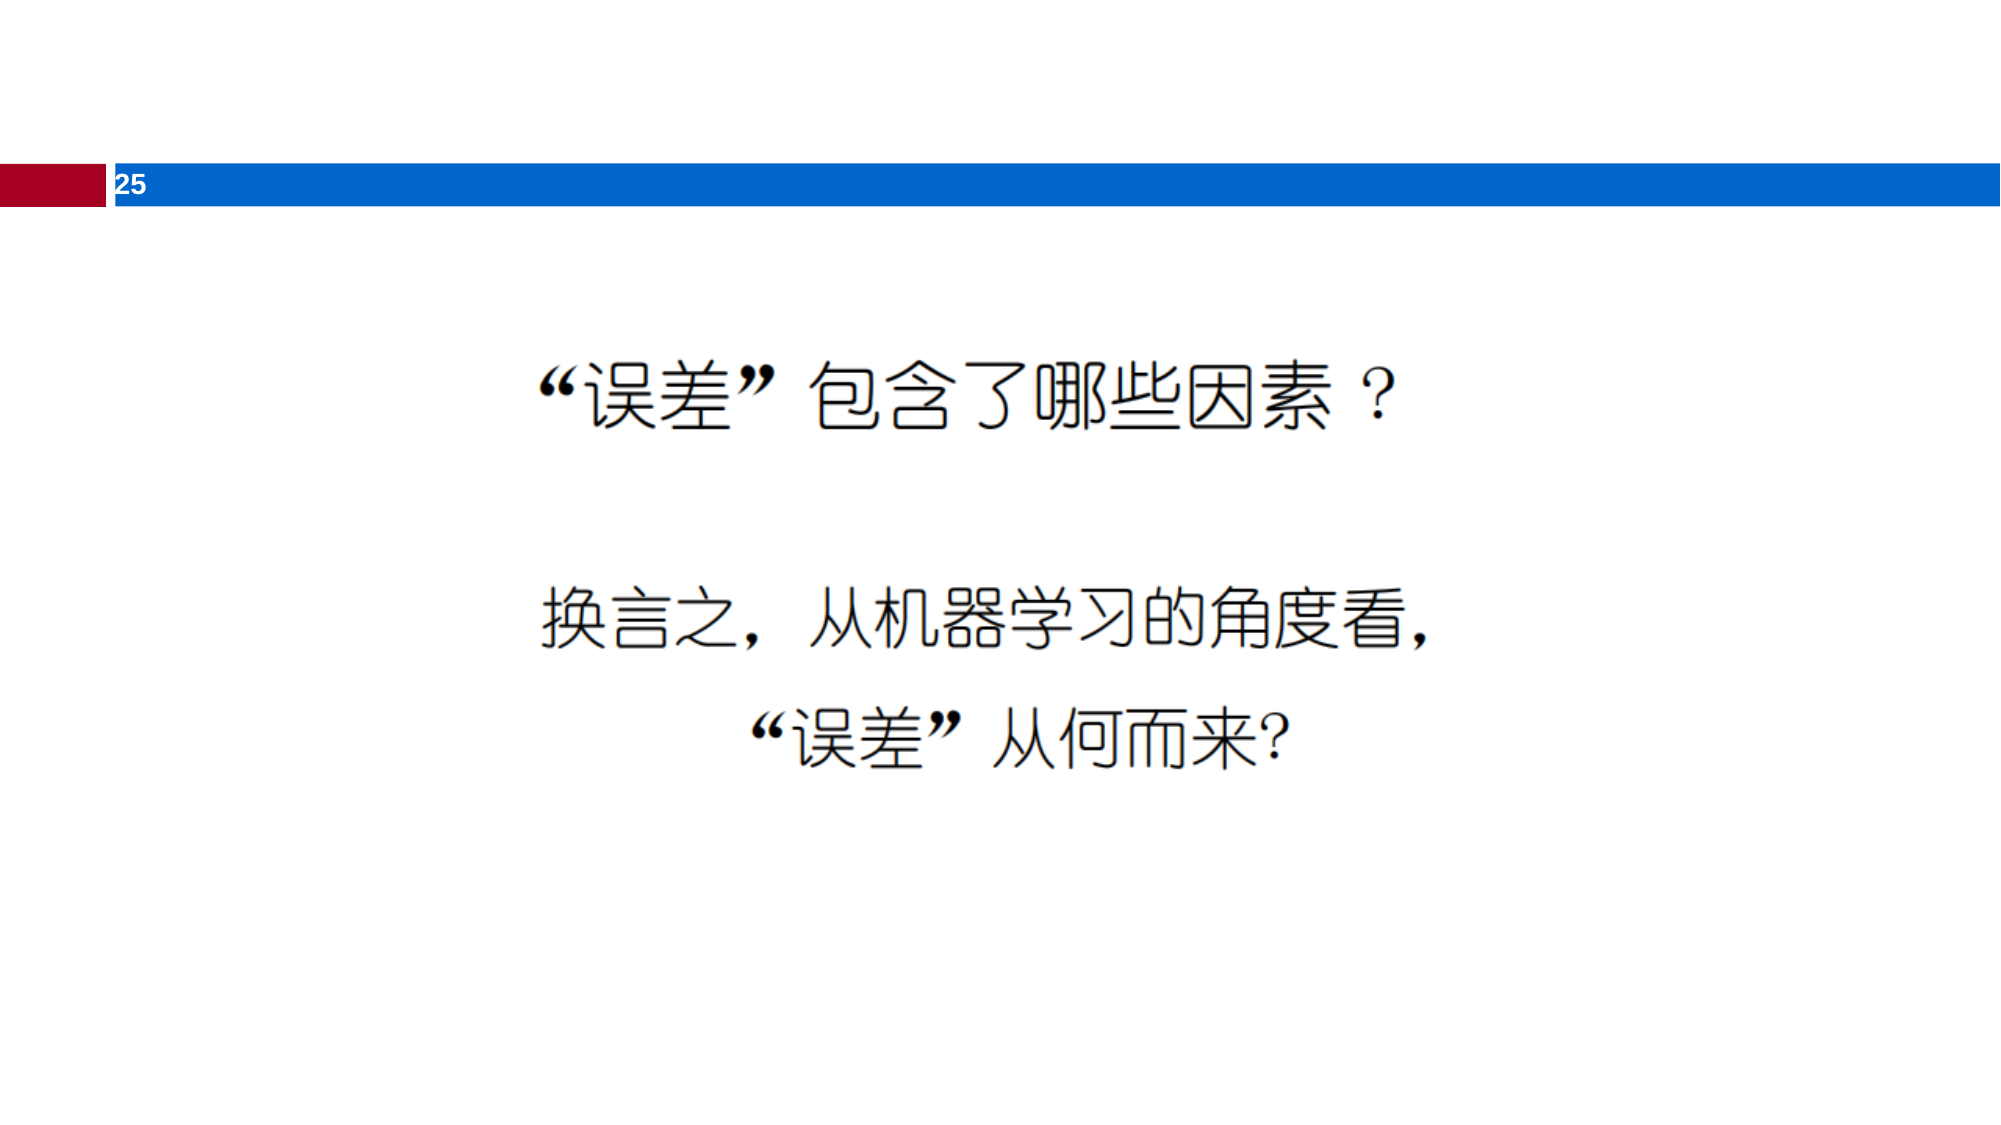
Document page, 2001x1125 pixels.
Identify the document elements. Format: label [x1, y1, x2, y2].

list [362, 232, 1701, 893]
